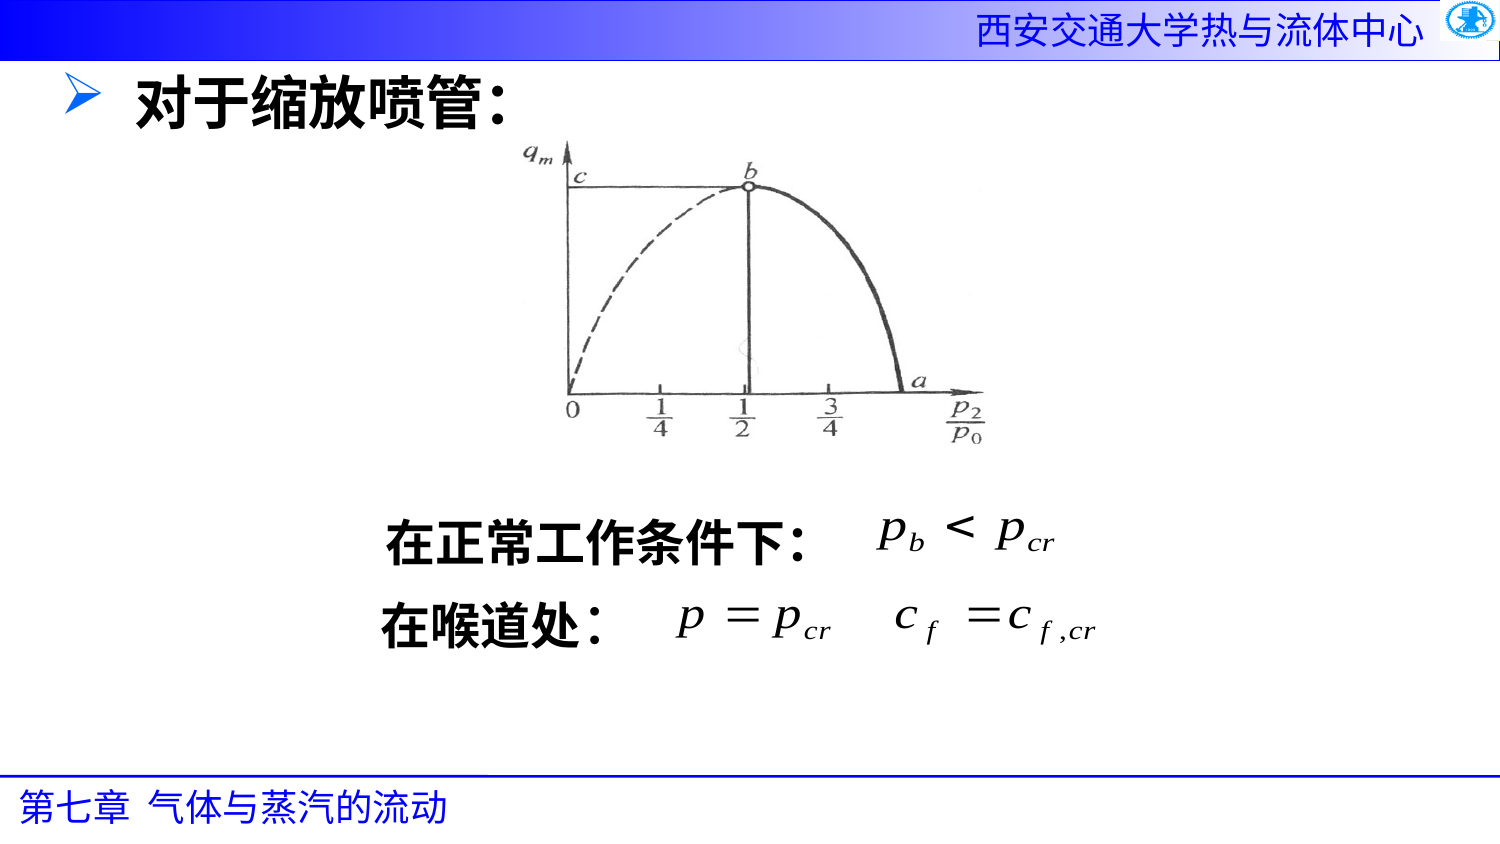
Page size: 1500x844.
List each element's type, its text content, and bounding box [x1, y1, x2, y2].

text_box 在喉道处： [366, 578, 655, 664]
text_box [862, 494, 1066, 561]
picture [1440, 0, 1500, 41]
picture [522, 125, 999, 467]
text_box 对于缩放喷管： [46, 58, 558, 144]
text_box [662, 583, 1105, 653]
text_box 在正常工作条件下： [370, 503, 851, 579]
